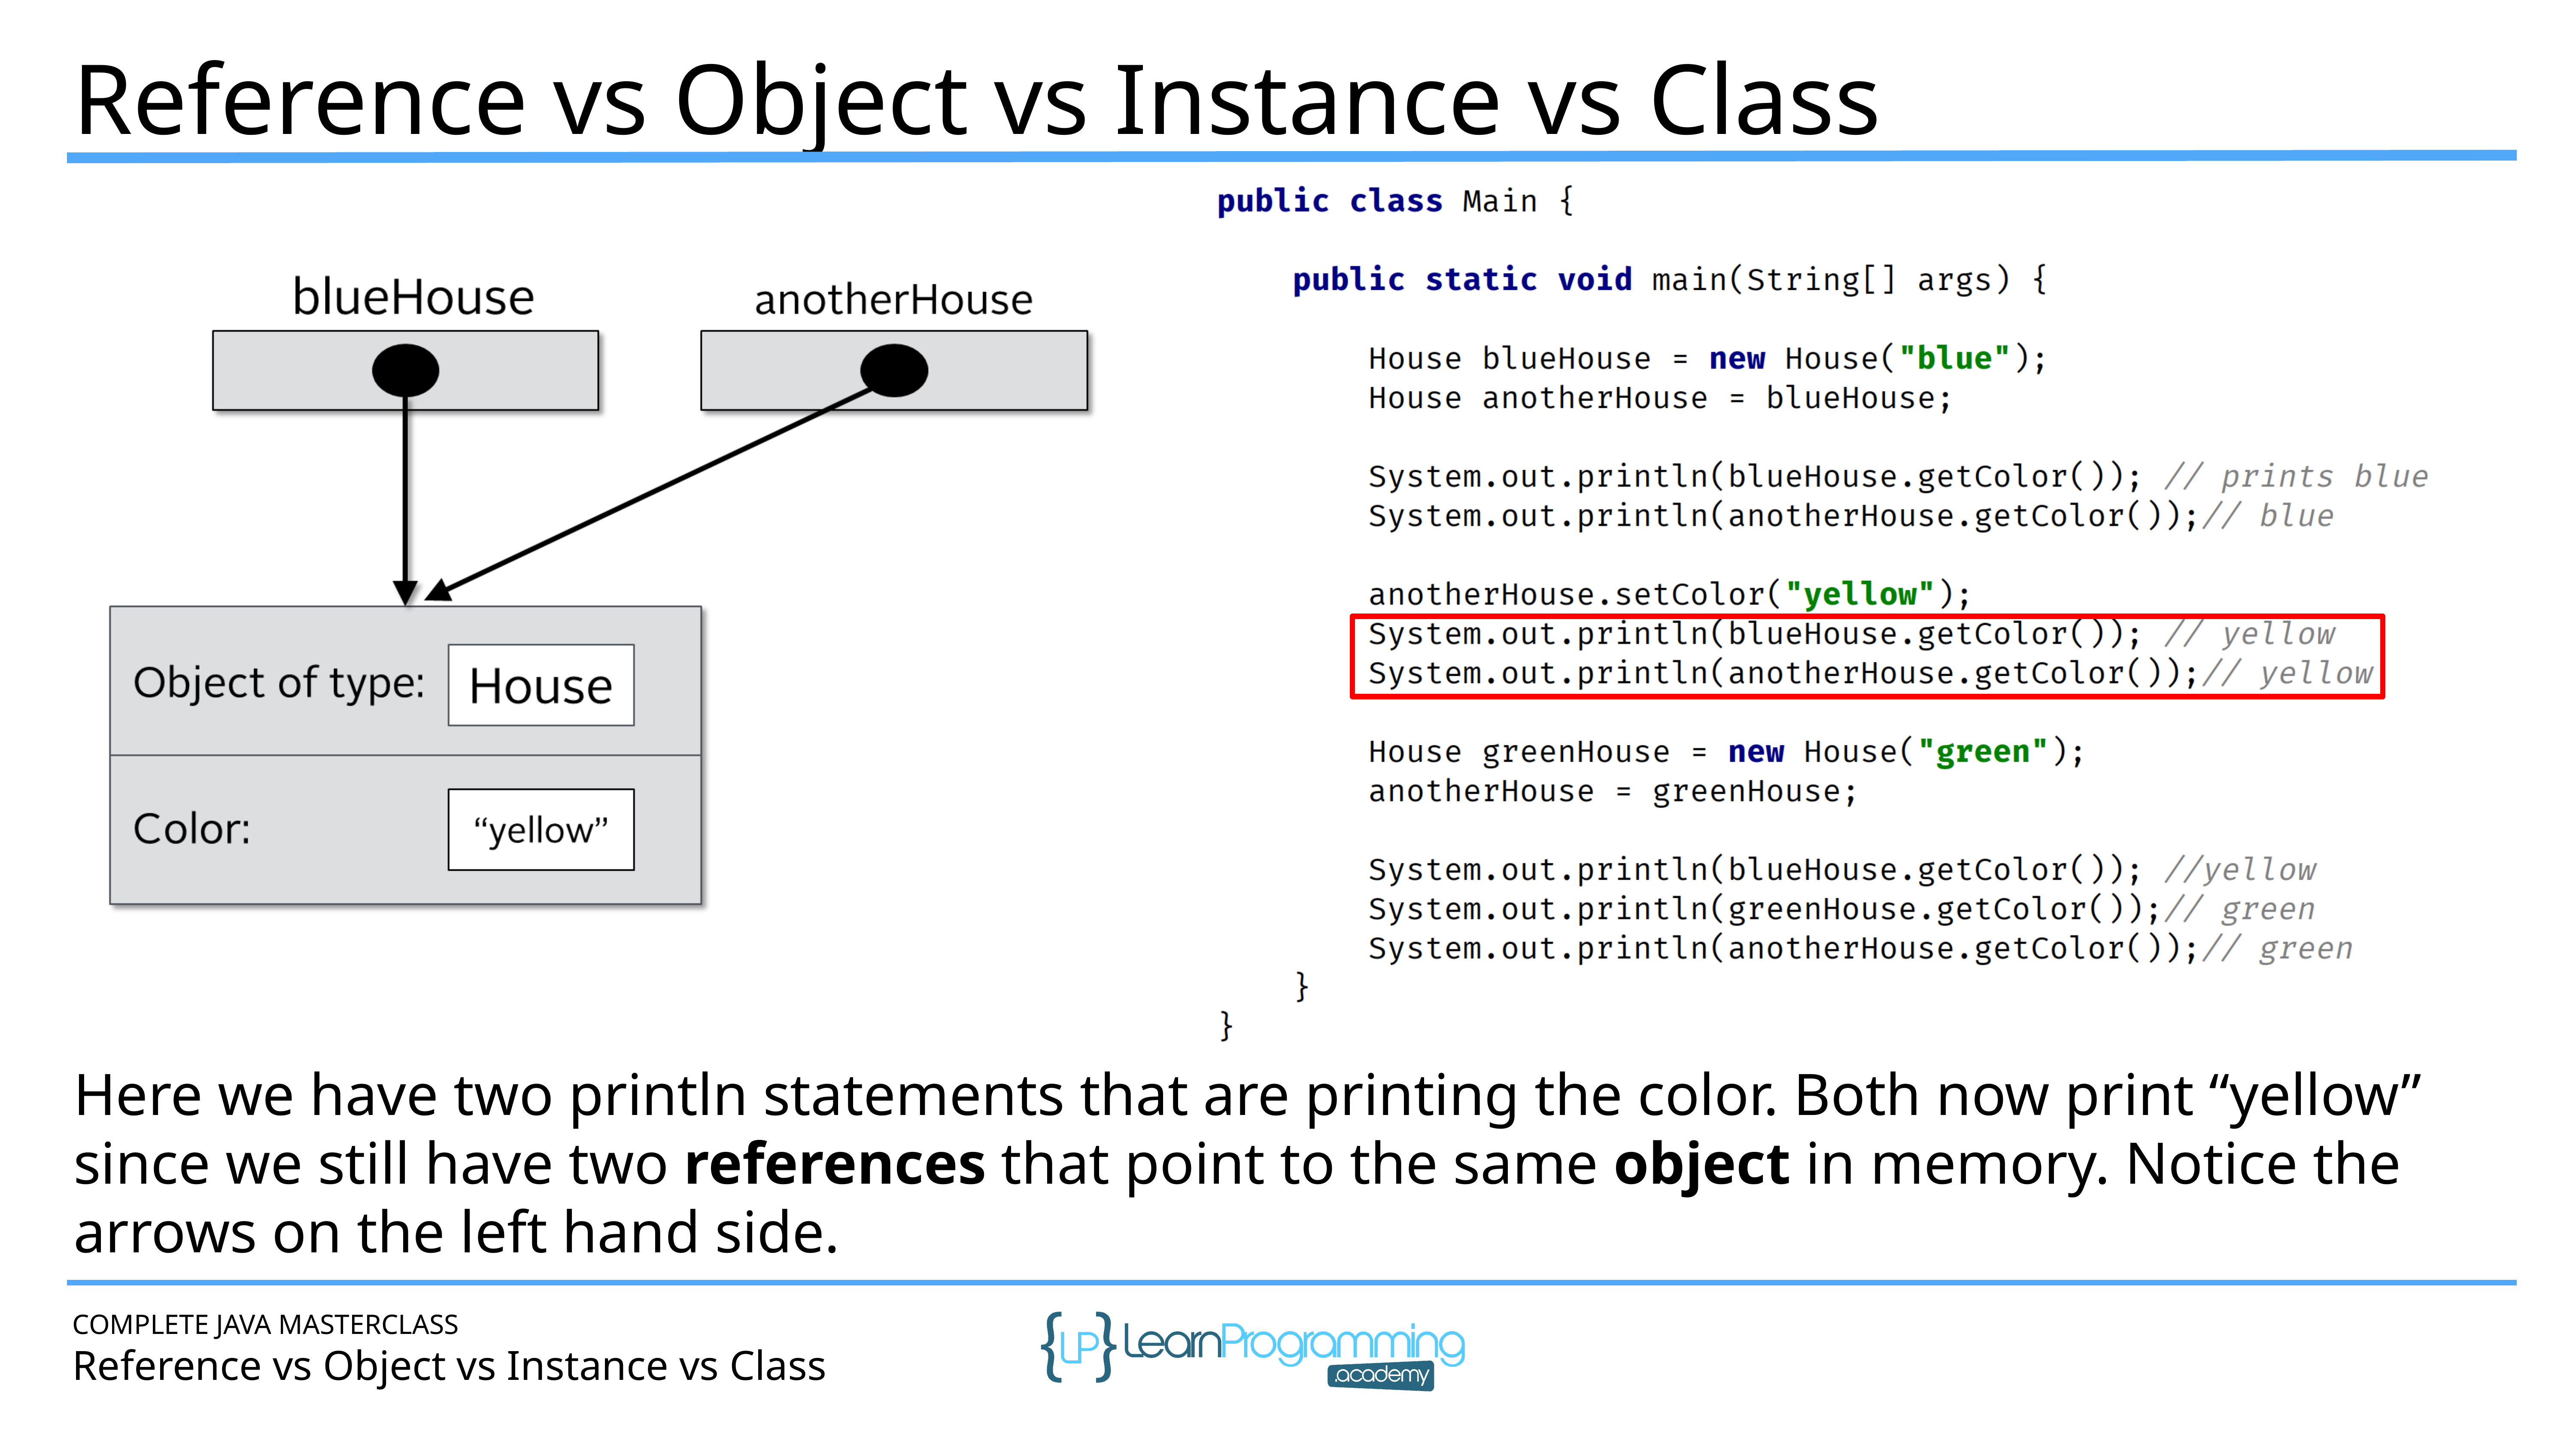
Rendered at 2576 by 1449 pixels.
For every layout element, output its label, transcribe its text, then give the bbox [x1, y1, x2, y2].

picture [1032, 1302, 1477, 1400]
text_box COMPLETE JAVA MASTERCLASS Reference vs Object vs Instance vs Class [67, 1302, 1030, 1394]
text_box Here we have two println statements that are printing the color. Both now print “yellow” since we still have two references that point to the same object in memory. Notice the arrows on the left hand side. [67, 1055, 2517, 1271]
picture [1215, 182, 2433, 1045]
picture [103, 250, 1100, 917]
text_box Reference vs Object vs Instance vs Class [67, 32, 1887, 159]
